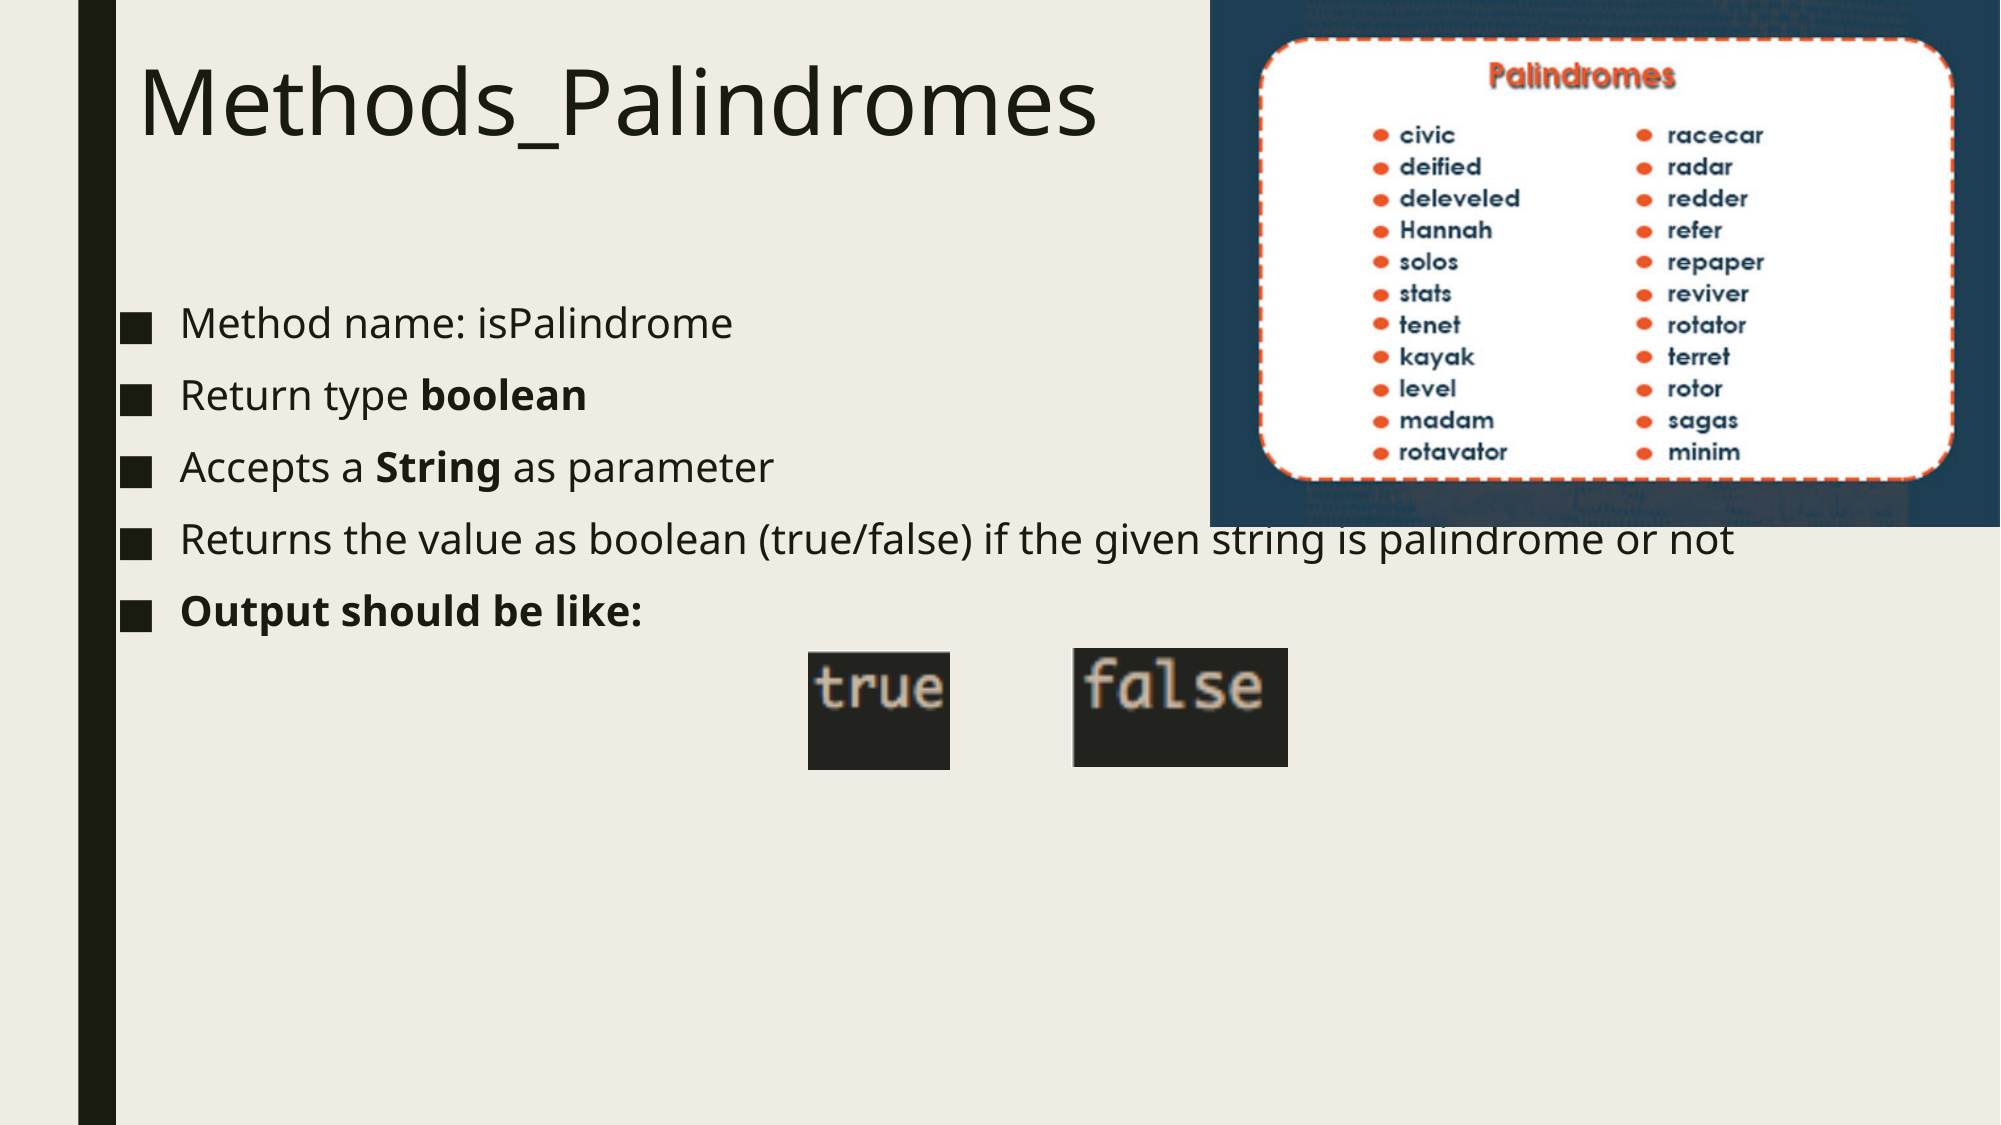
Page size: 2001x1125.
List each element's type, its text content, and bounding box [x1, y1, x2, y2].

title Methods_Palindromes [123, 49, 1210, 293]
picture [1071, 647, 1288, 767]
picture [808, 650, 950, 770]
list Method name: isPalindrome Return type boolean Accepts a String as parameter Returns the value as boolean (true/false) if the given string is palindrome or not Output should be like: [101, 293, 1932, 1008]
picture [1210, 0, 2000, 527]
